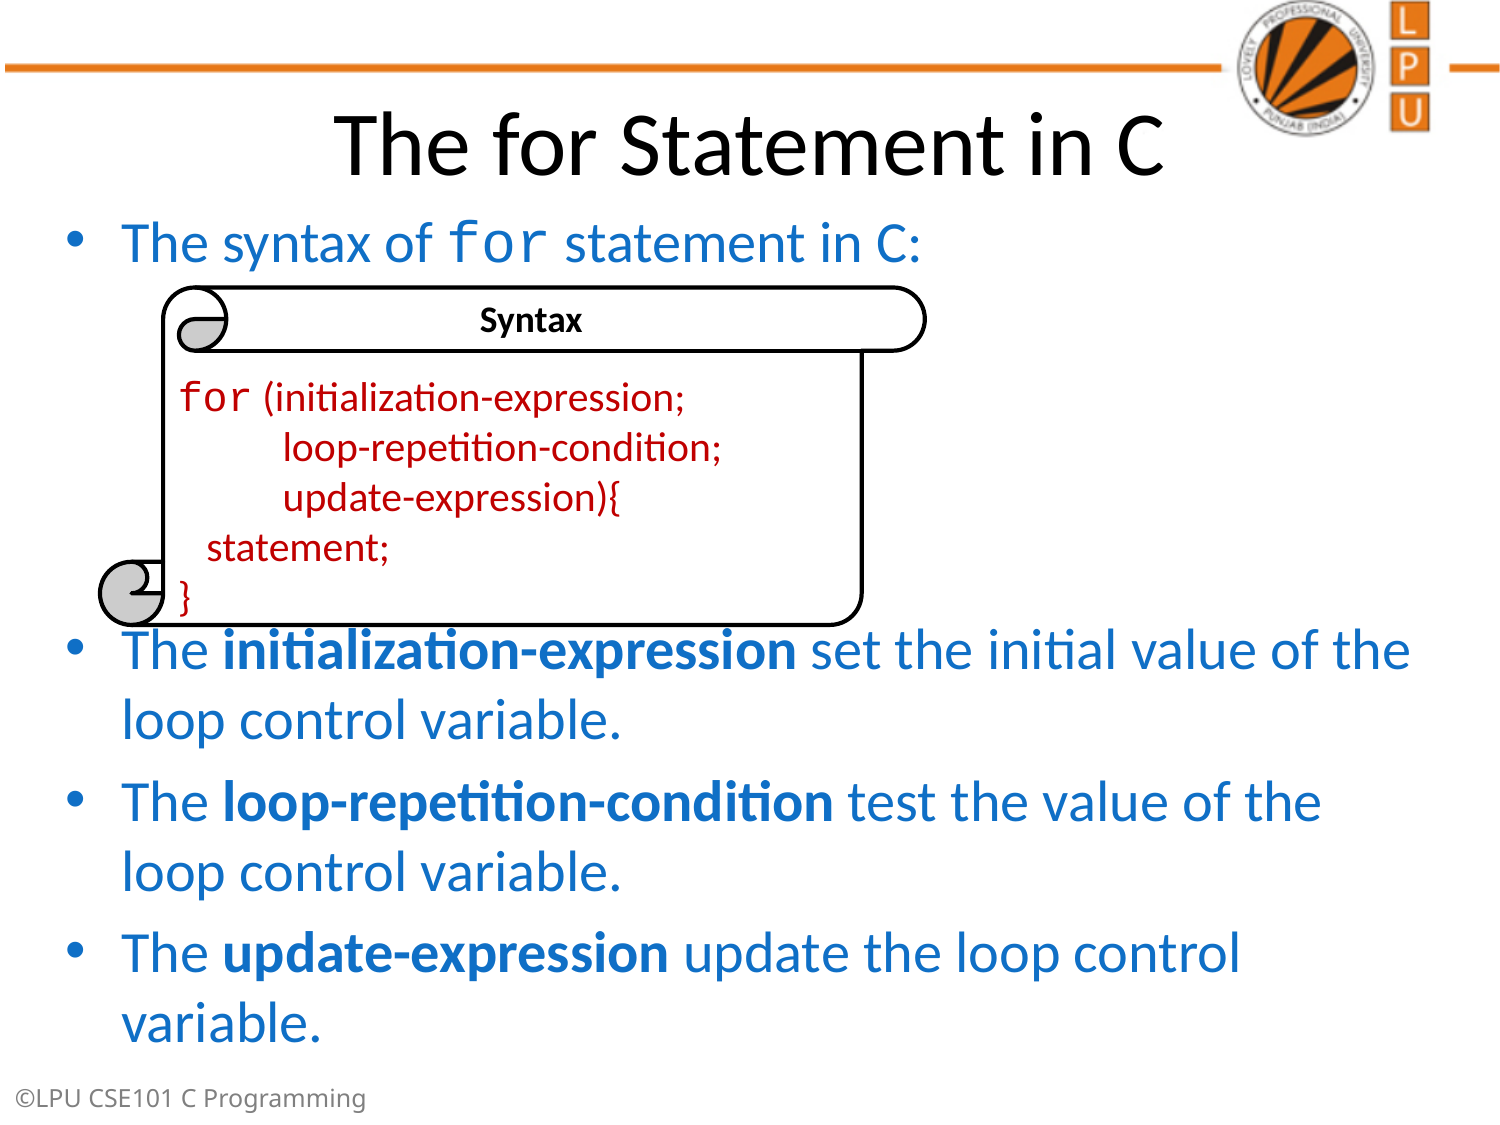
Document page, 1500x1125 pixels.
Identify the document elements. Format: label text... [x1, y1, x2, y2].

title The for Statement in C [75, 45, 1425, 196]
picture [5, 0, 1500, 155]
list The syntax of for statement in C: The initialization-expression set the initial value of the loop control variable. The loop-repetition-condition test the value of the loop control variable. The update-expression update the loop control variable. [50, 196, 1450, 1094]
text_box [99, 287, 926, 626]
